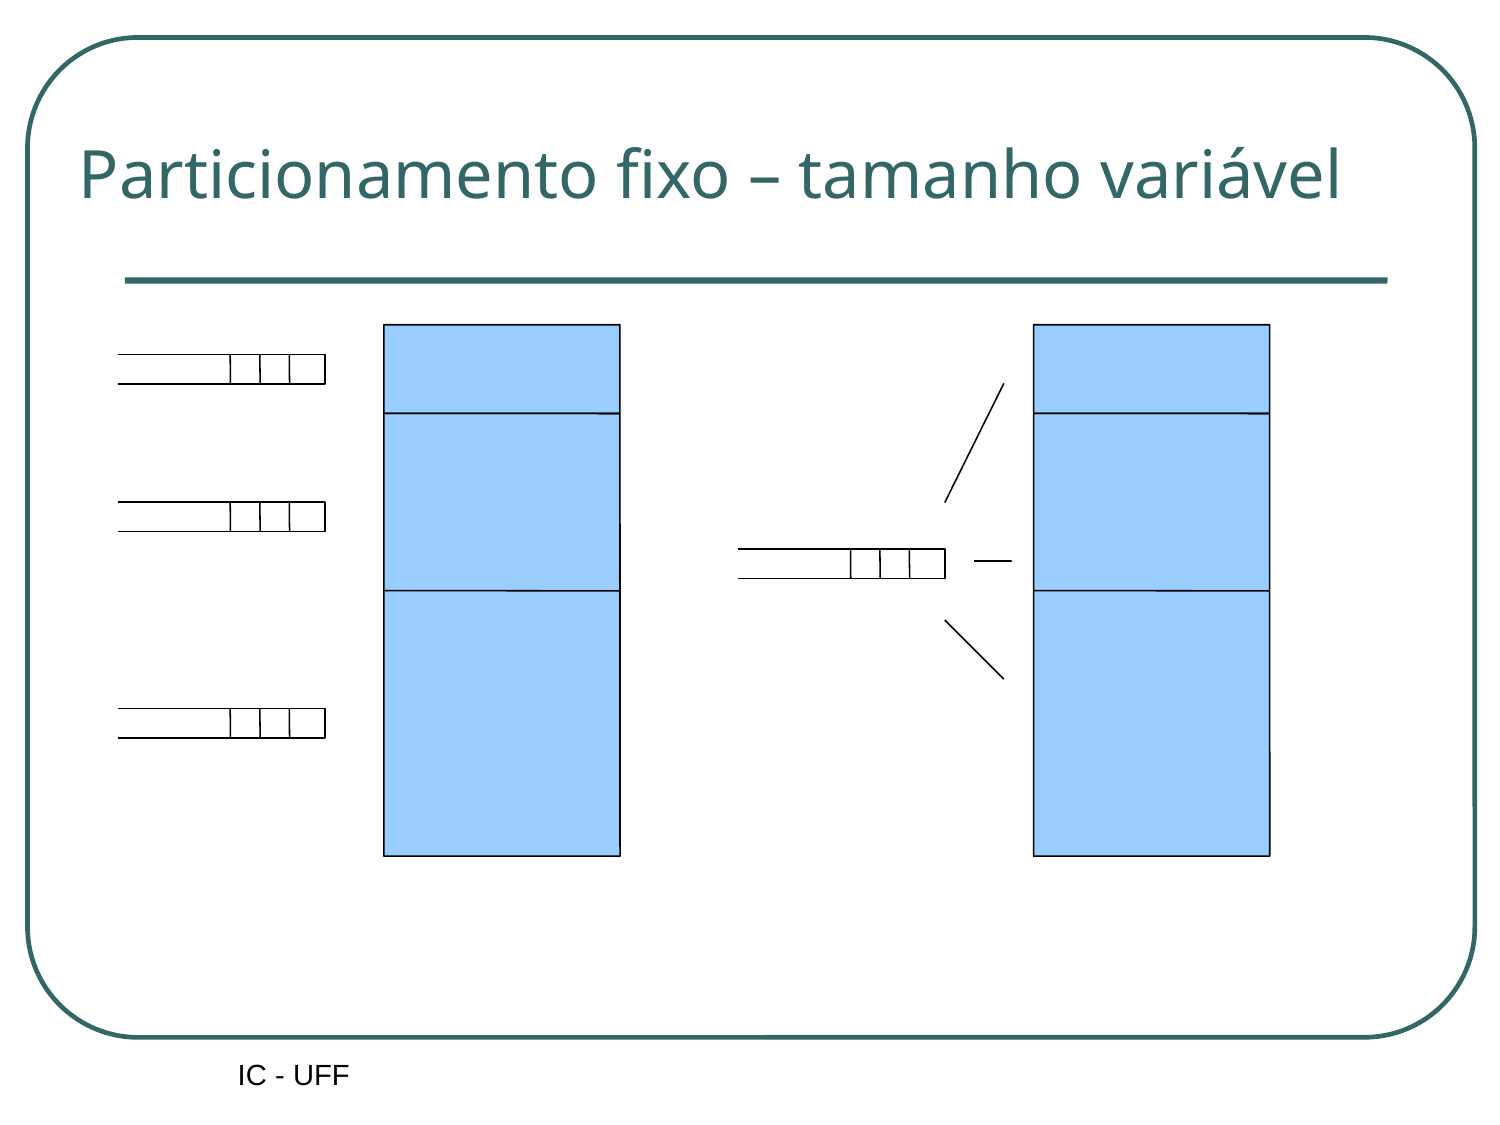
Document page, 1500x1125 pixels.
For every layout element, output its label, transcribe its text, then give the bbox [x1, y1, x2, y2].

text_box [118, 354, 230, 384]
text_box [231, 354, 289, 384]
text_box [231, 502, 289, 532]
title Particionamento fixo – tamanho variável [63, 31, 1410, 220]
text_box [383, 414, 620, 590]
text_box [851, 549, 909, 579]
text_box [383, 591, 621, 857]
text_box [118, 502, 230, 532]
text_box [290, 354, 325, 384]
text_box [290, 708, 325, 739]
text_box [118, 708, 230, 739]
text_box [738, 549, 850, 579]
slide_number IC - UFF [125, 1048, 463, 1124]
text_box [290, 502, 325, 532]
text_box [910, 549, 945, 579]
text_box [1033, 414, 1270, 590]
text_box [231, 708, 289, 739]
text_box [1033, 591, 1270, 857]
text_box [1033, 324, 1270, 413]
text_box [383, 324, 620, 413]
